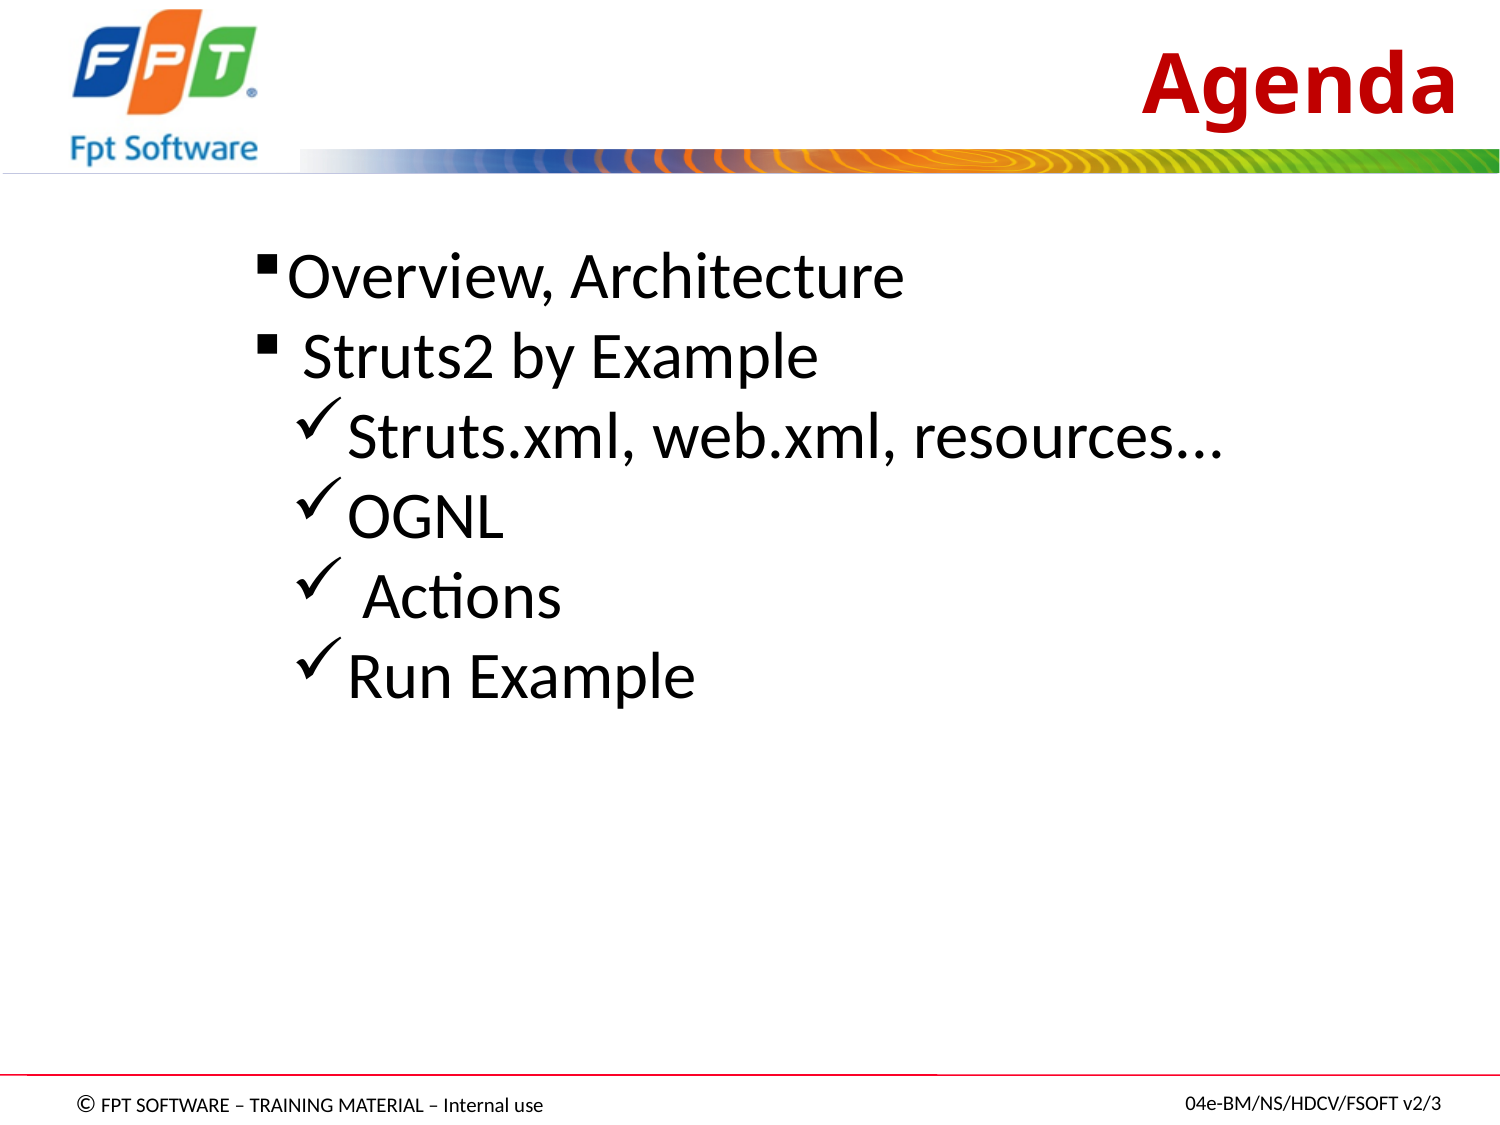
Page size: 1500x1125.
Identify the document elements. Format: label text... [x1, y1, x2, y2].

picture [0, 8, 1500, 300]
title Agenda [337, 0, 1475, 138]
text_box Overview, Architecture Struts2 by Example Struts.xml, web.xml, resources... OGNL Actions Run Example [237, 224, 1413, 880]
